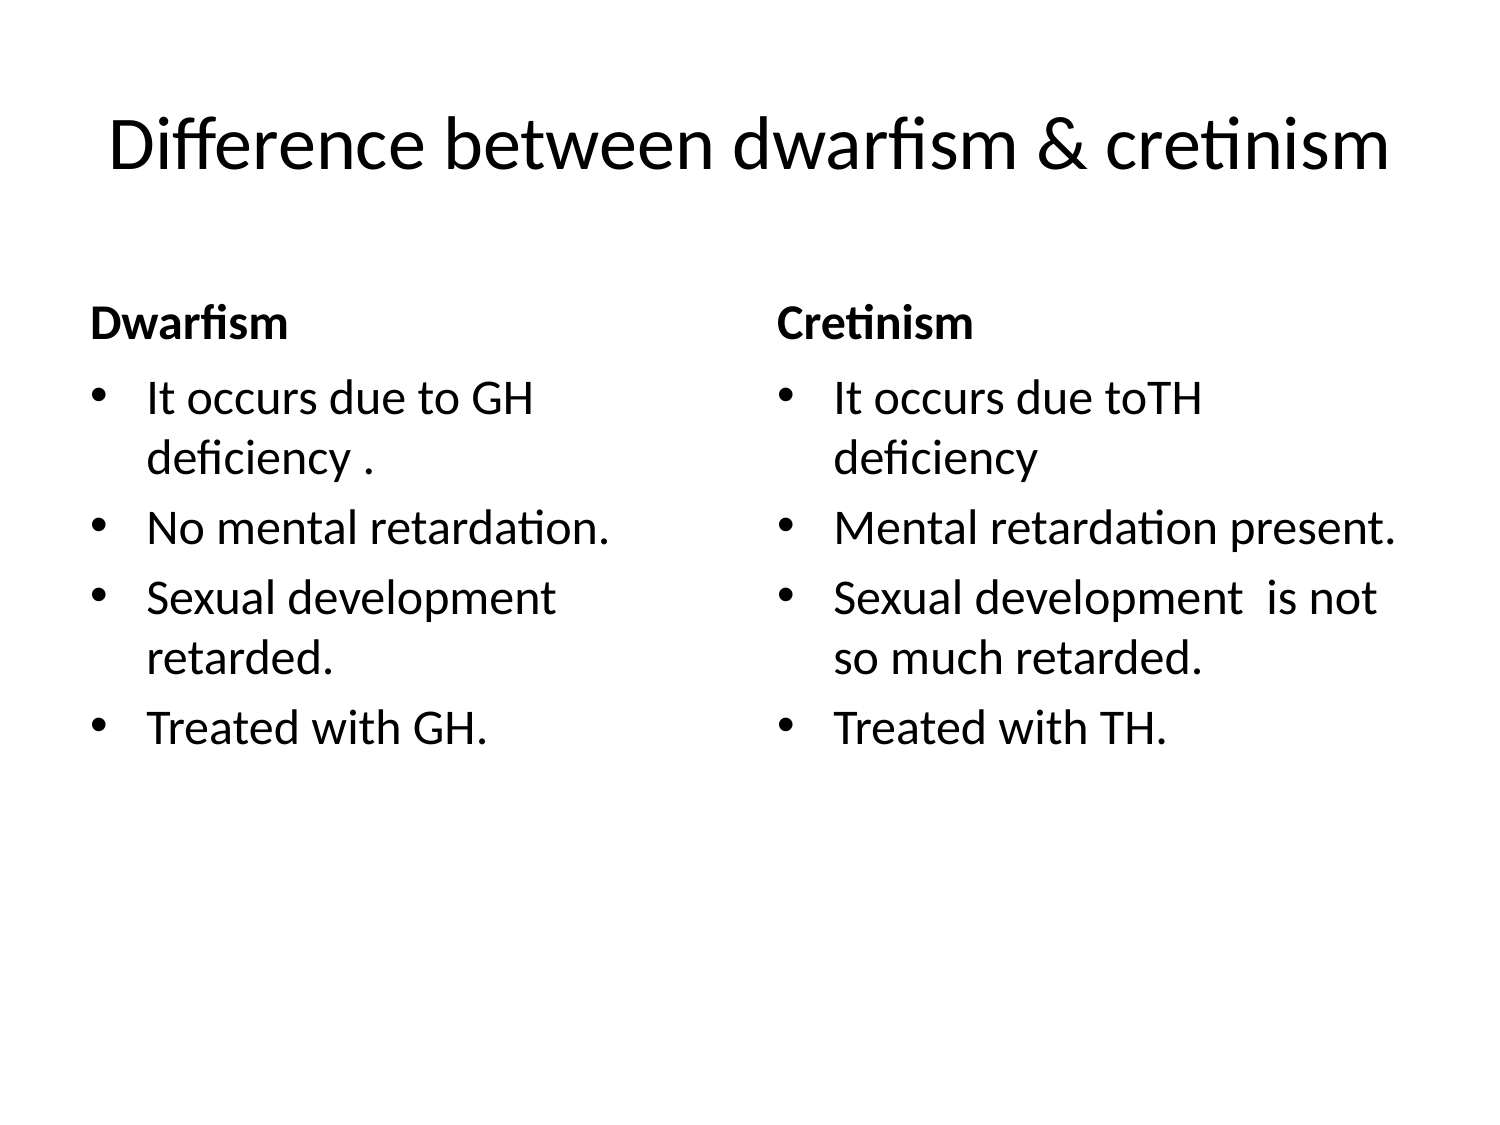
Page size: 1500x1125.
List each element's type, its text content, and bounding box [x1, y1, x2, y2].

list Cretinism [761, 251, 1425, 356]
title Difference between dwarfism & cretinism [75, 45, 1425, 233]
list It occurs due toTH deficiency Mental retardation present. Sexual development is not so much retarded. Treated with TH. [761, 356, 1425, 1005]
list Dwarfism [75, 251, 738, 356]
list It occurs due to GH deficiency . No mental retardation. Sexual development retarded. Treated with GH. [75, 356, 738, 1005]
